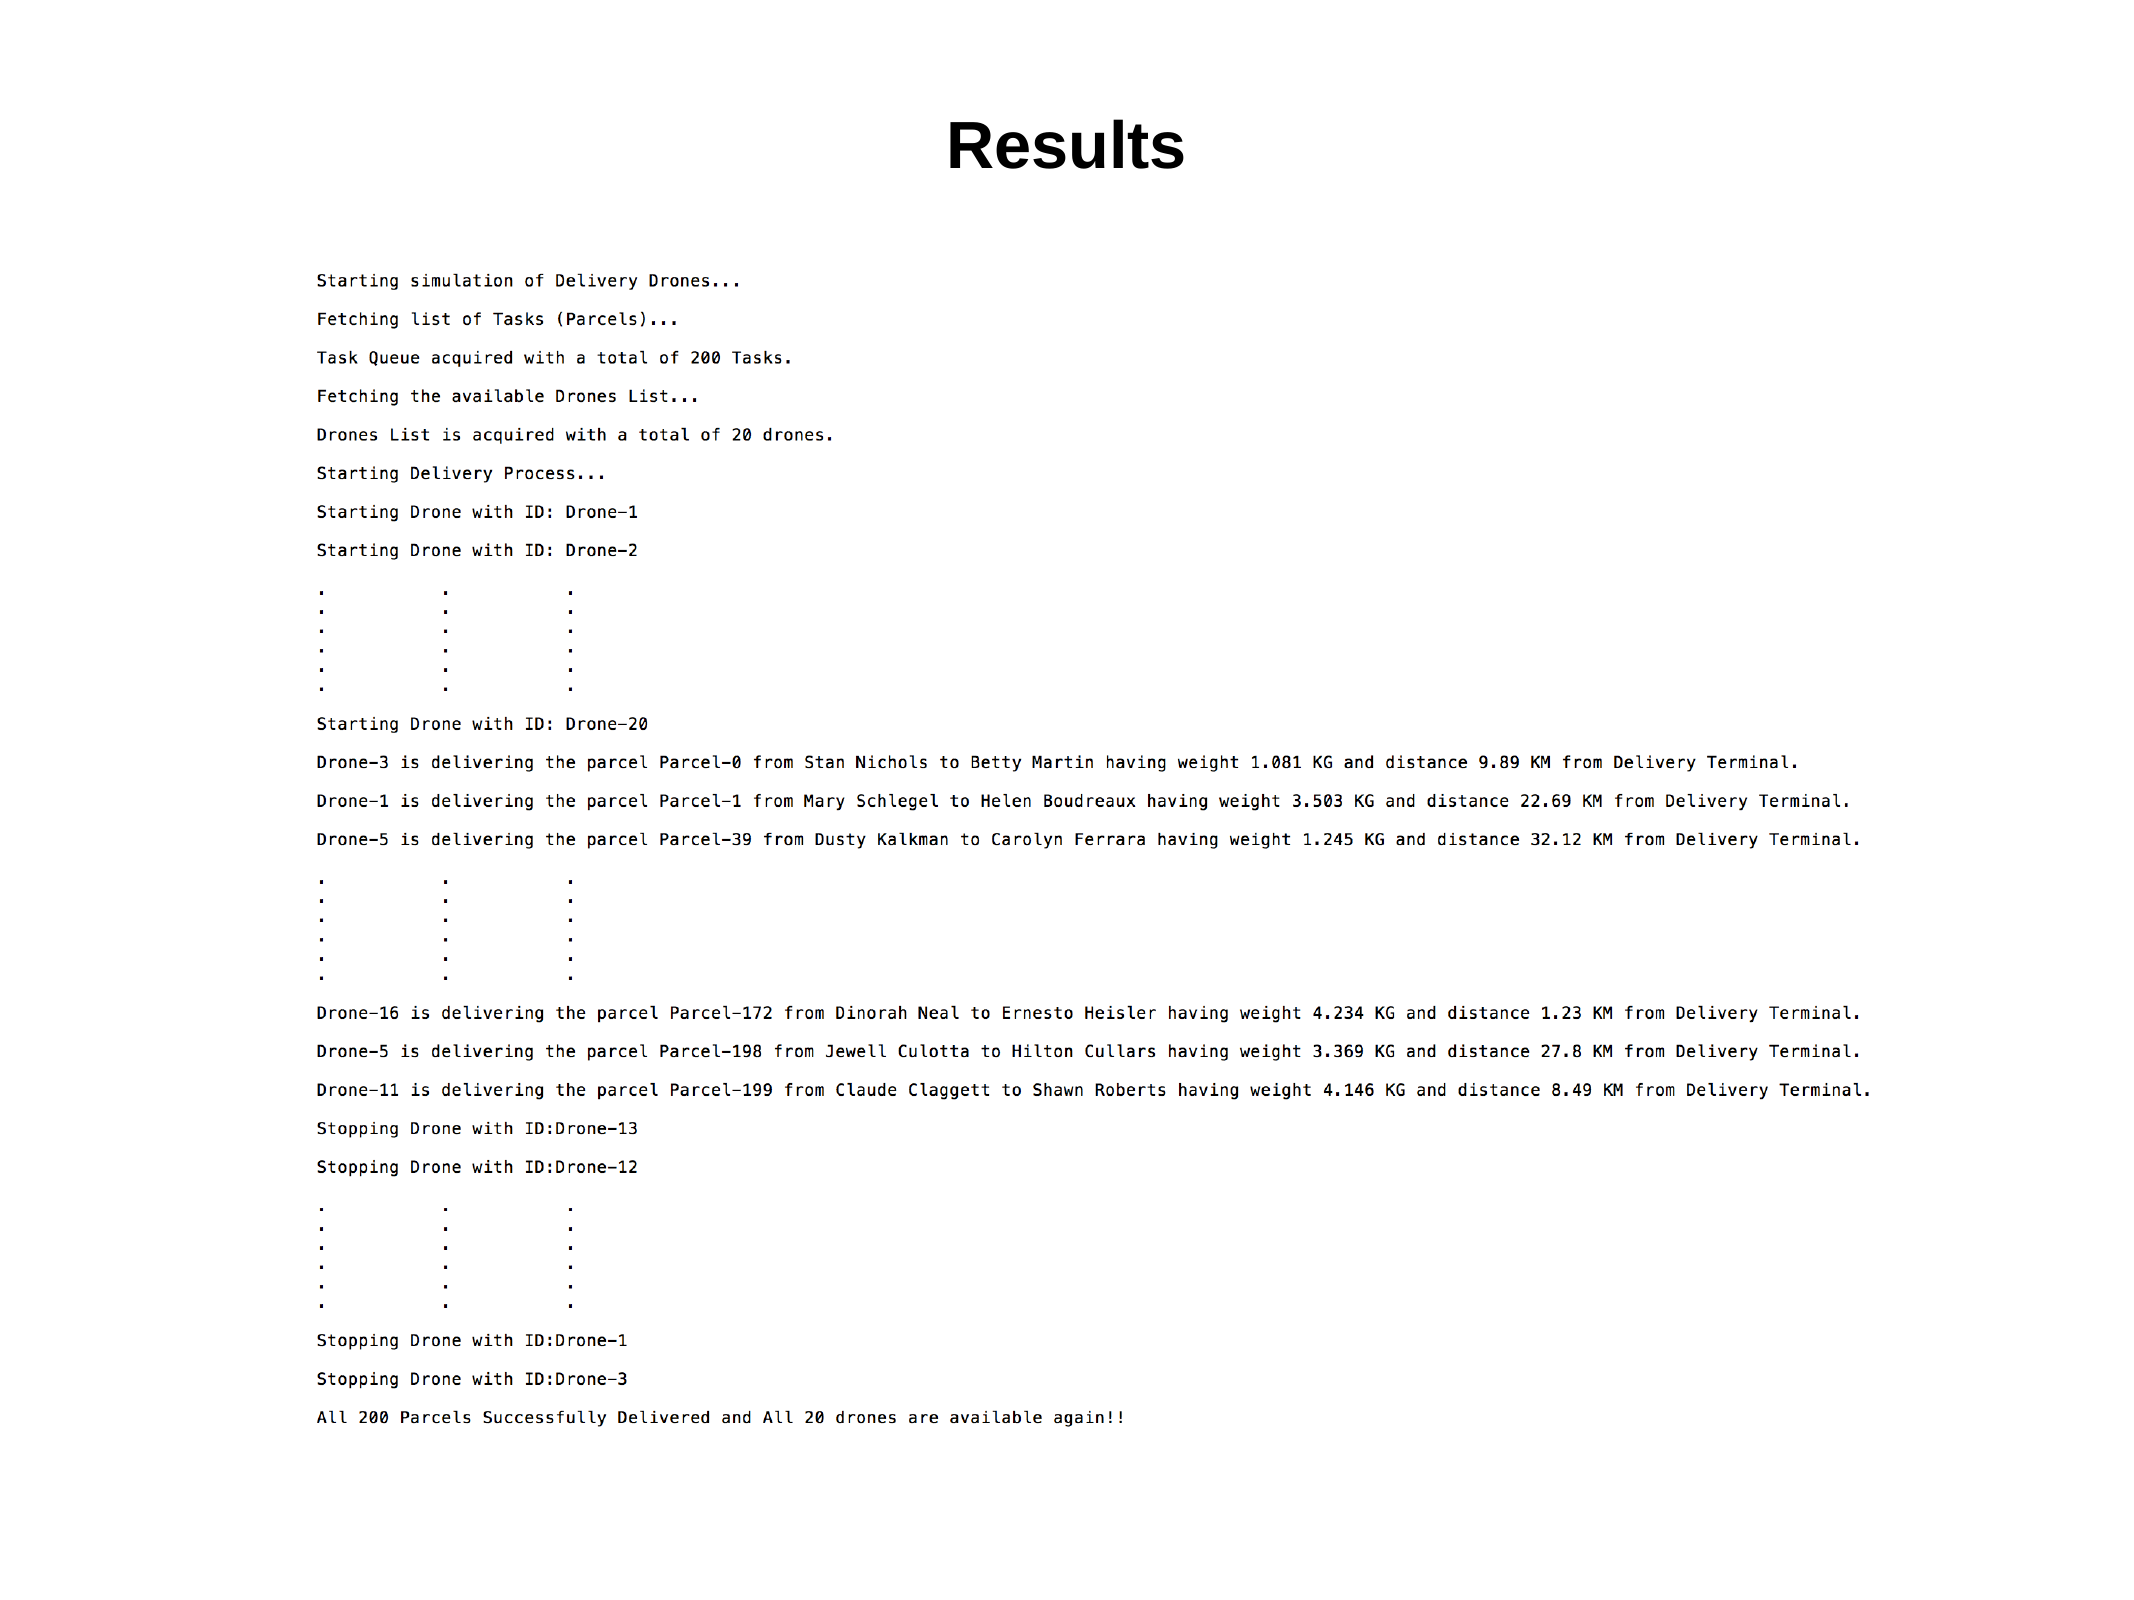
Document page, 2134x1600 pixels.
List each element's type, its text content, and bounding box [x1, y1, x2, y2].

subtitle Results [207, 93, 1926, 280]
picture [308, 251, 2134, 1586]
